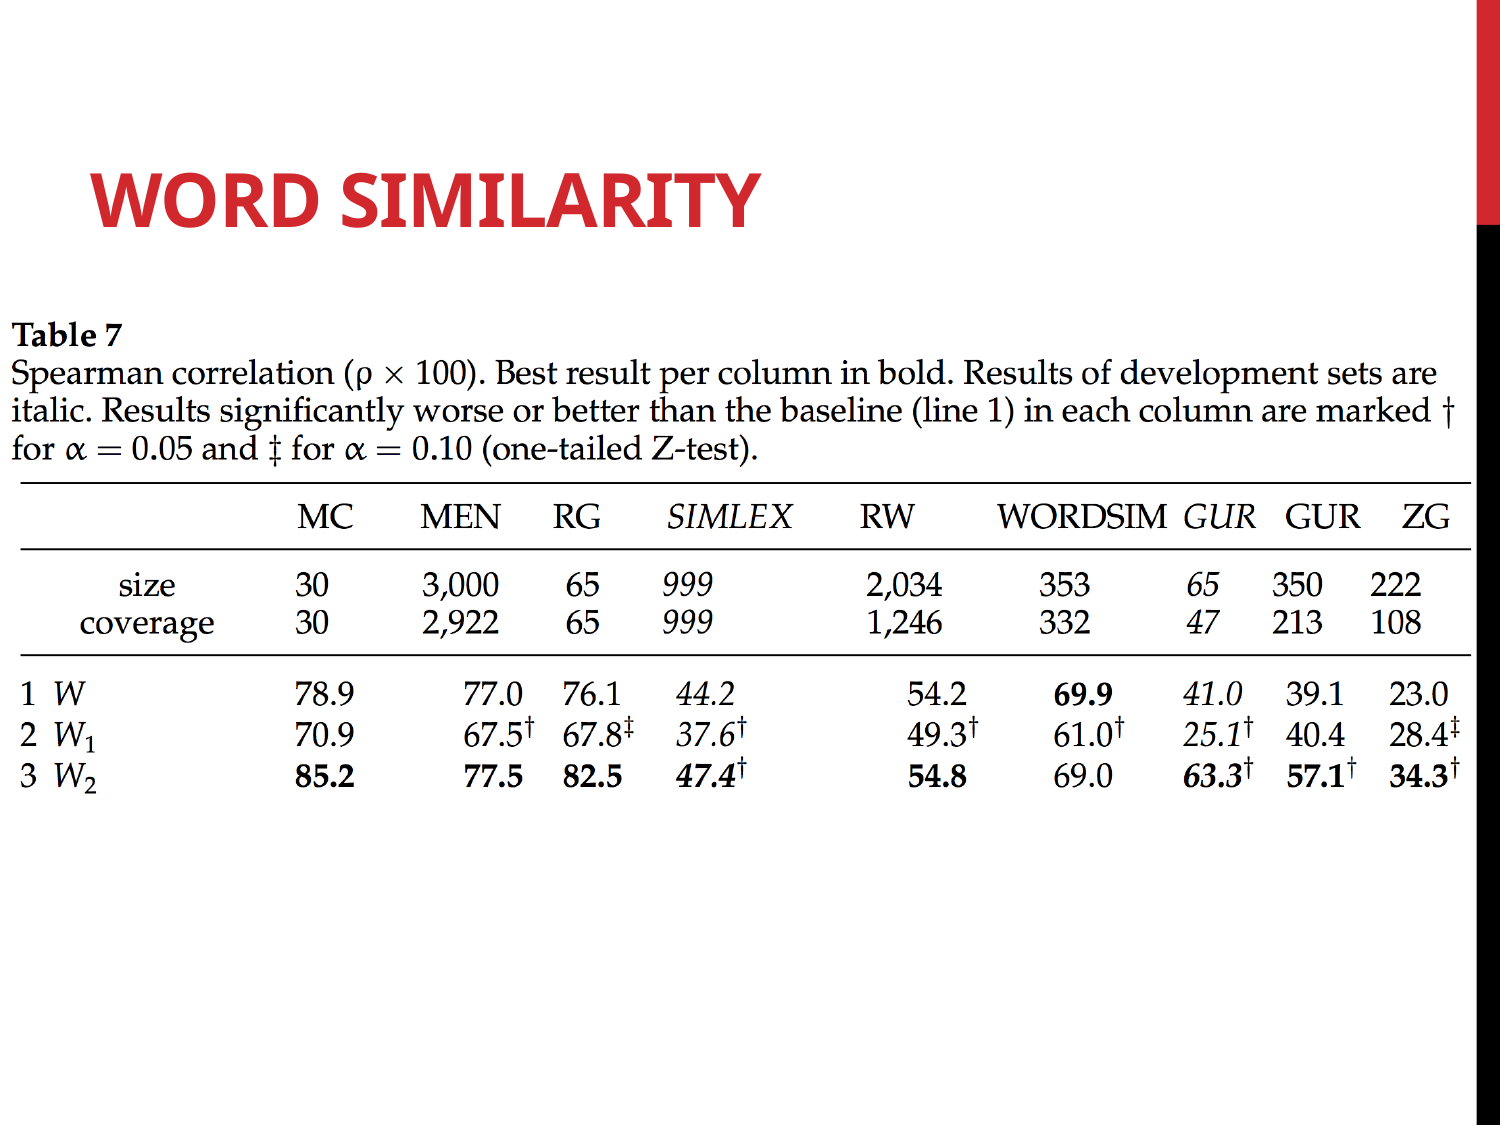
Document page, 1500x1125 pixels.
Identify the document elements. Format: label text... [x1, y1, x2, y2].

picture [0, 313, 1476, 804]
title Word Similarity [75, 25, 1025, 250]
